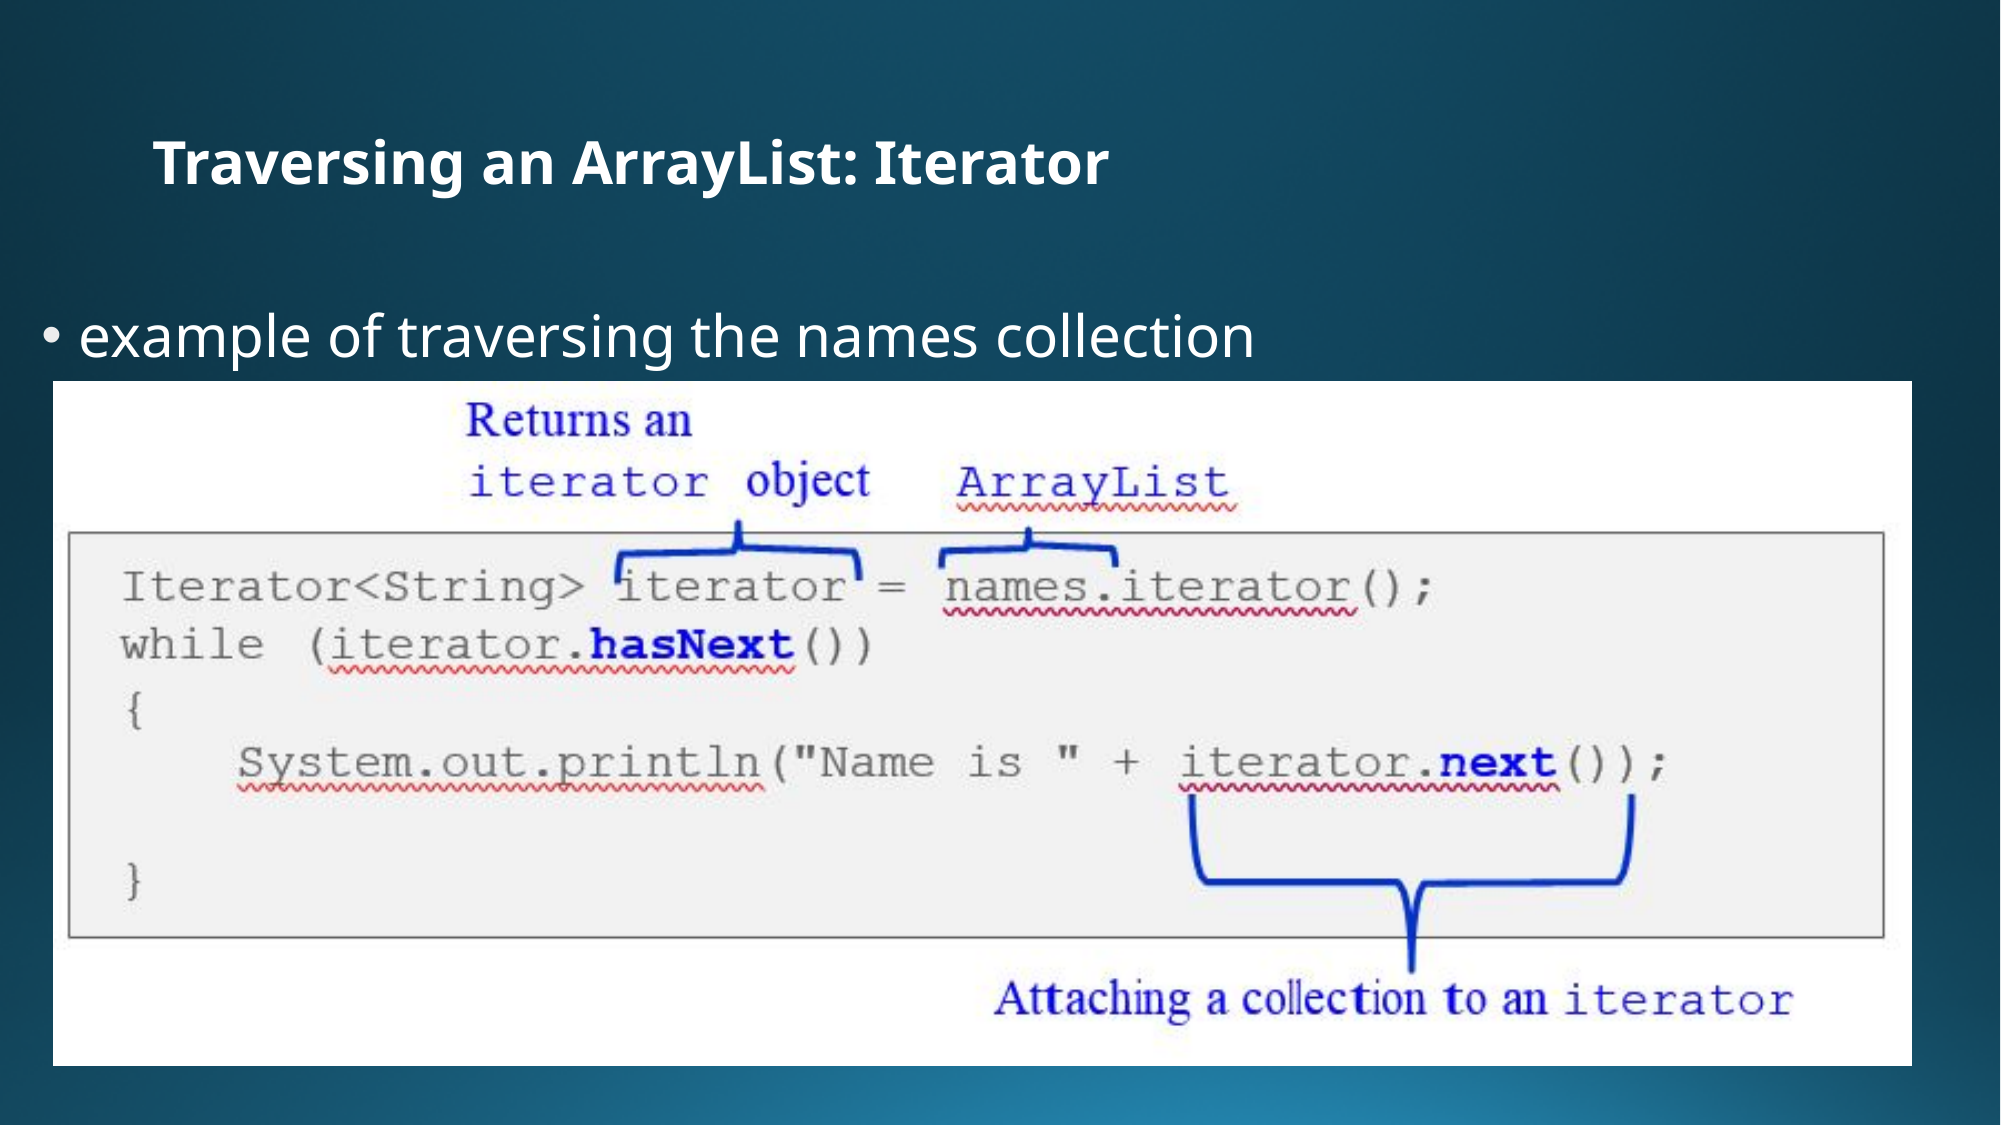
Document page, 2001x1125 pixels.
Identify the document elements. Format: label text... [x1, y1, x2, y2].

picture [0, 0, 2001, 1125]
list example of traversing the names collection [26, 299, 1863, 1014]
title Traversing an ArrayList: Iterator [137, 59, 1863, 278]
